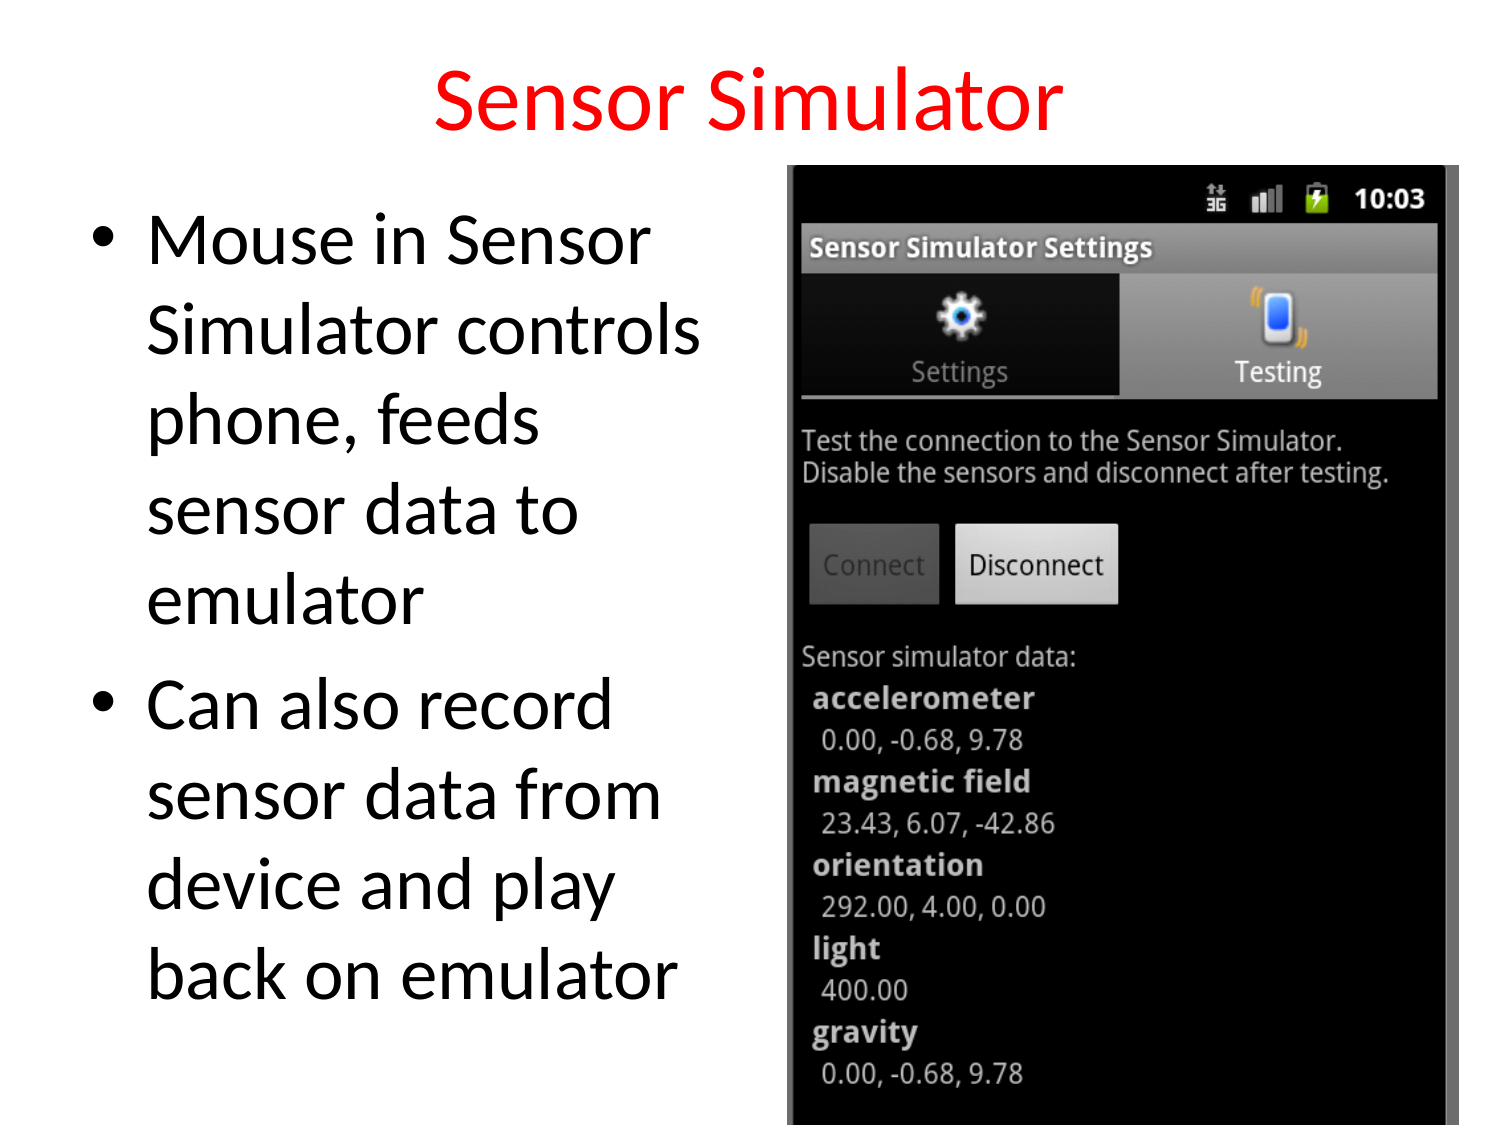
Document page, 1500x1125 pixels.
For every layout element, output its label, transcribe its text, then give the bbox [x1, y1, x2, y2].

title Sensor Simulator [75, 0, 1425, 188]
picture [787, 165, 1459, 1125]
list Mouse in Sensor Simulator controls phone, feeds sensor data to emulator Can also record sensor data from device and play back on emulator [75, 182, 738, 1038]
